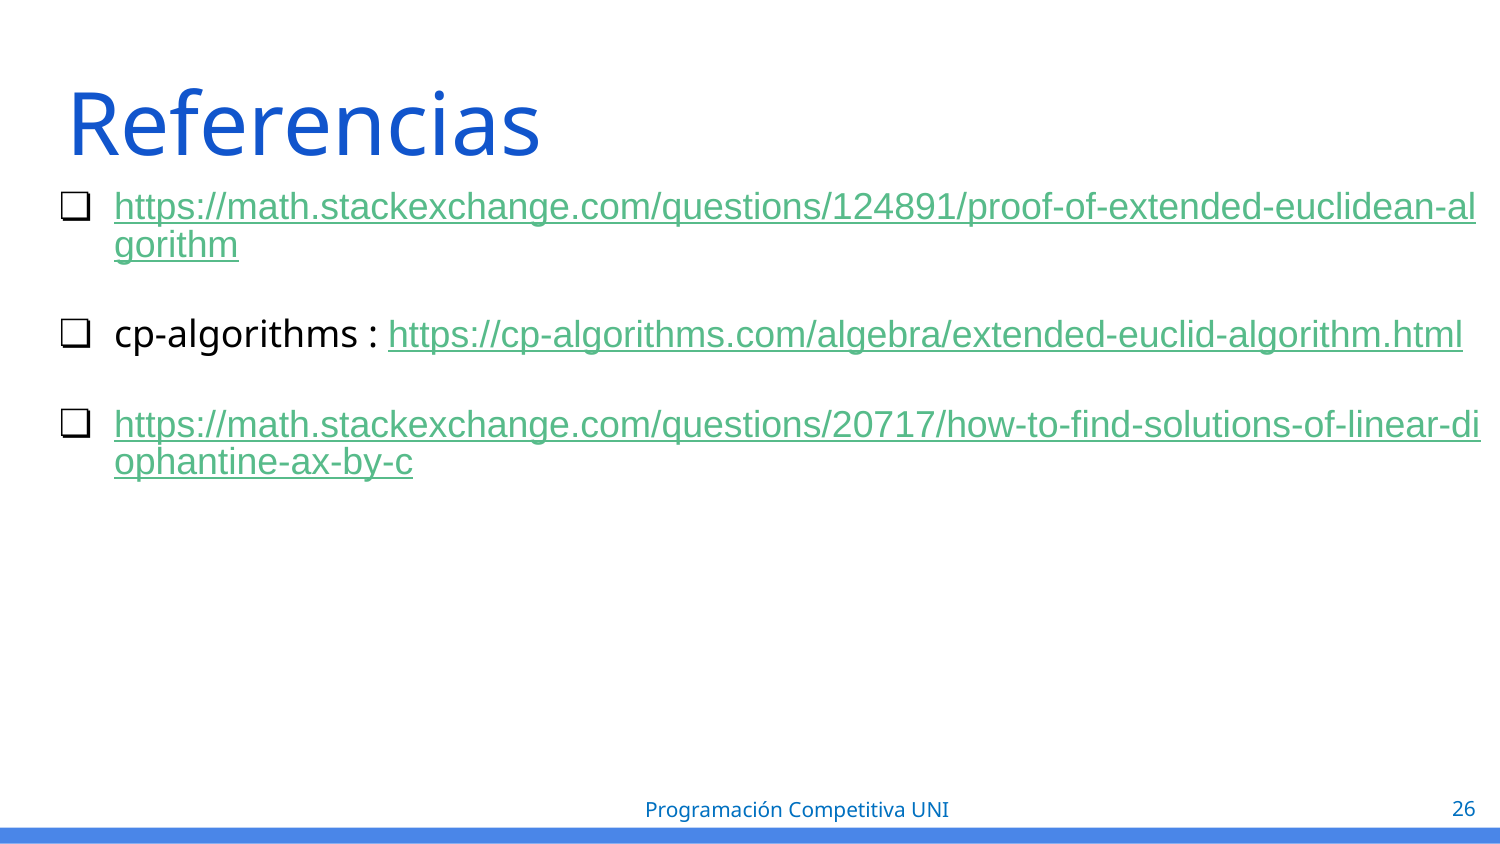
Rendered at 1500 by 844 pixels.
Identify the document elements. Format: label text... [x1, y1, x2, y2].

text_box https://math.stackexchange.com/questions/124891/proof-of-extended-euclidean-algorithm cp-algorithms : https://cp-algorithms.com/algebra/extended-euclid-algorithm.html https://math.stackexchange.com/questions/20717/how-to-find-solutions-of-linear-diophantine-ax-by-c [24, 167, 1500, 819]
title Referencias [51, 51, 1449, 167]
